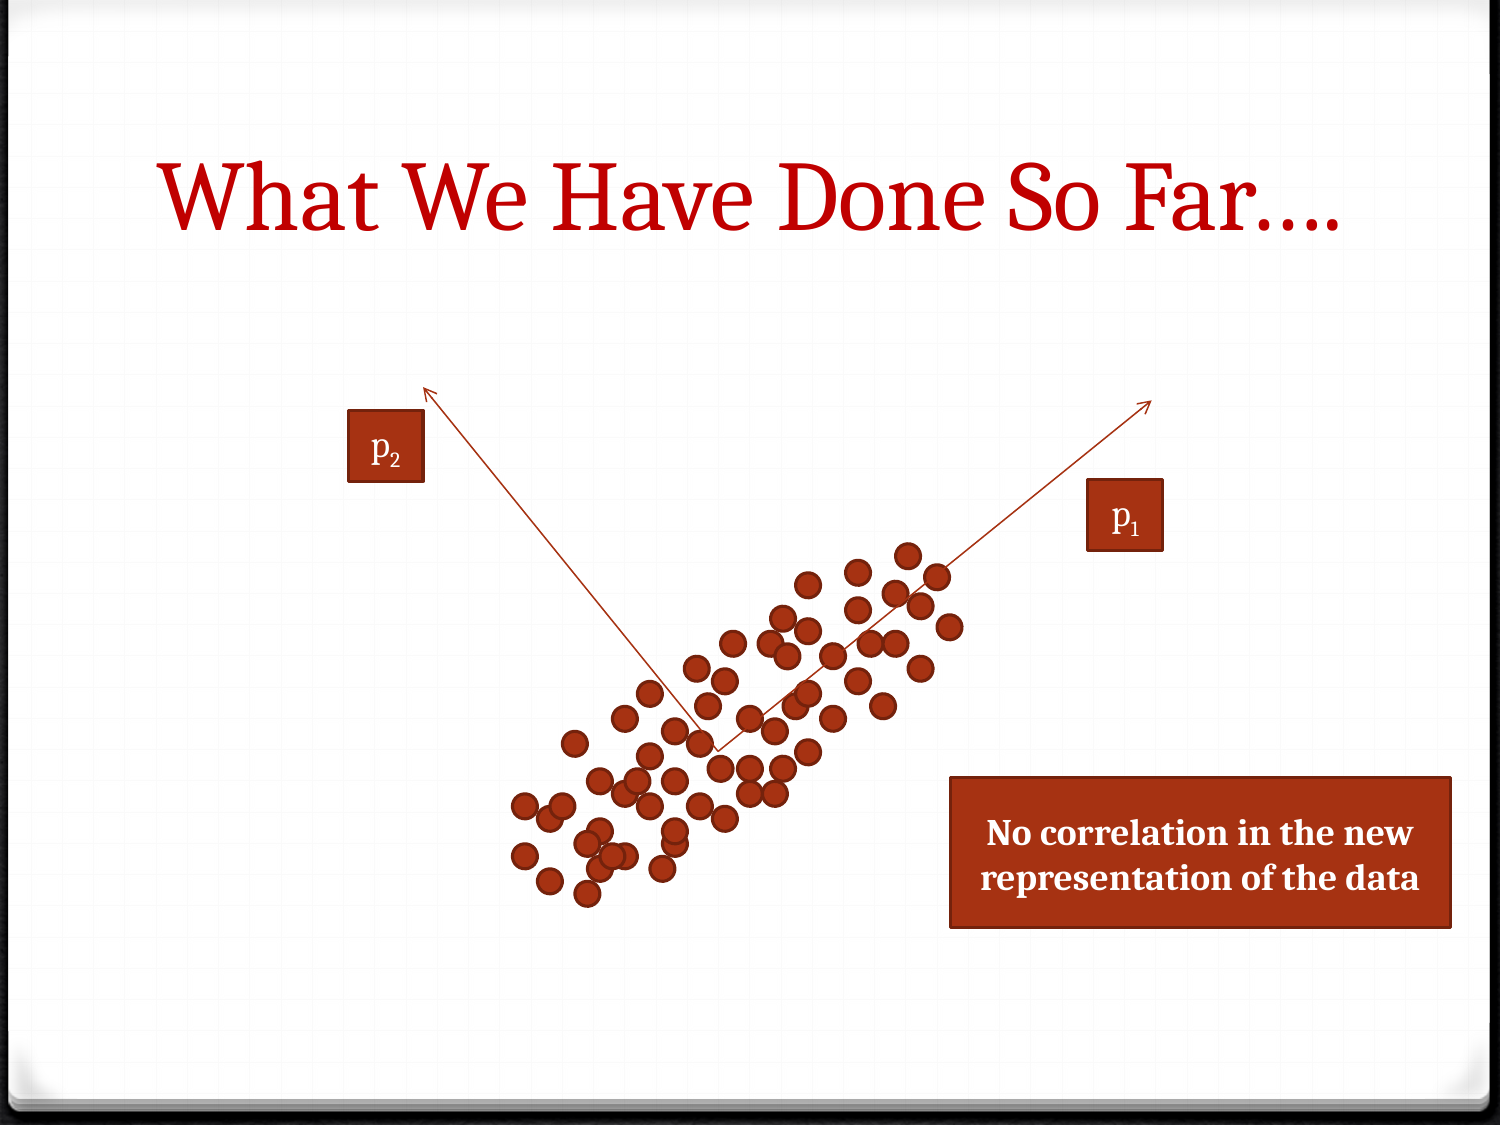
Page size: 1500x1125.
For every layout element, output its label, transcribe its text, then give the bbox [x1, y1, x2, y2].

picture [0, 0, 1500, 1125]
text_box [508, 159, 1067, 629]
text_box p1 [1086, 478, 1164, 552]
text_box No correlation in the new representation of the data [949, 776, 1452, 929]
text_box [512, 636, 963, 907]
title What We Have Done So Far…. [90, 71, 1410, 309]
text_box p2 [347, 409, 425, 483]
